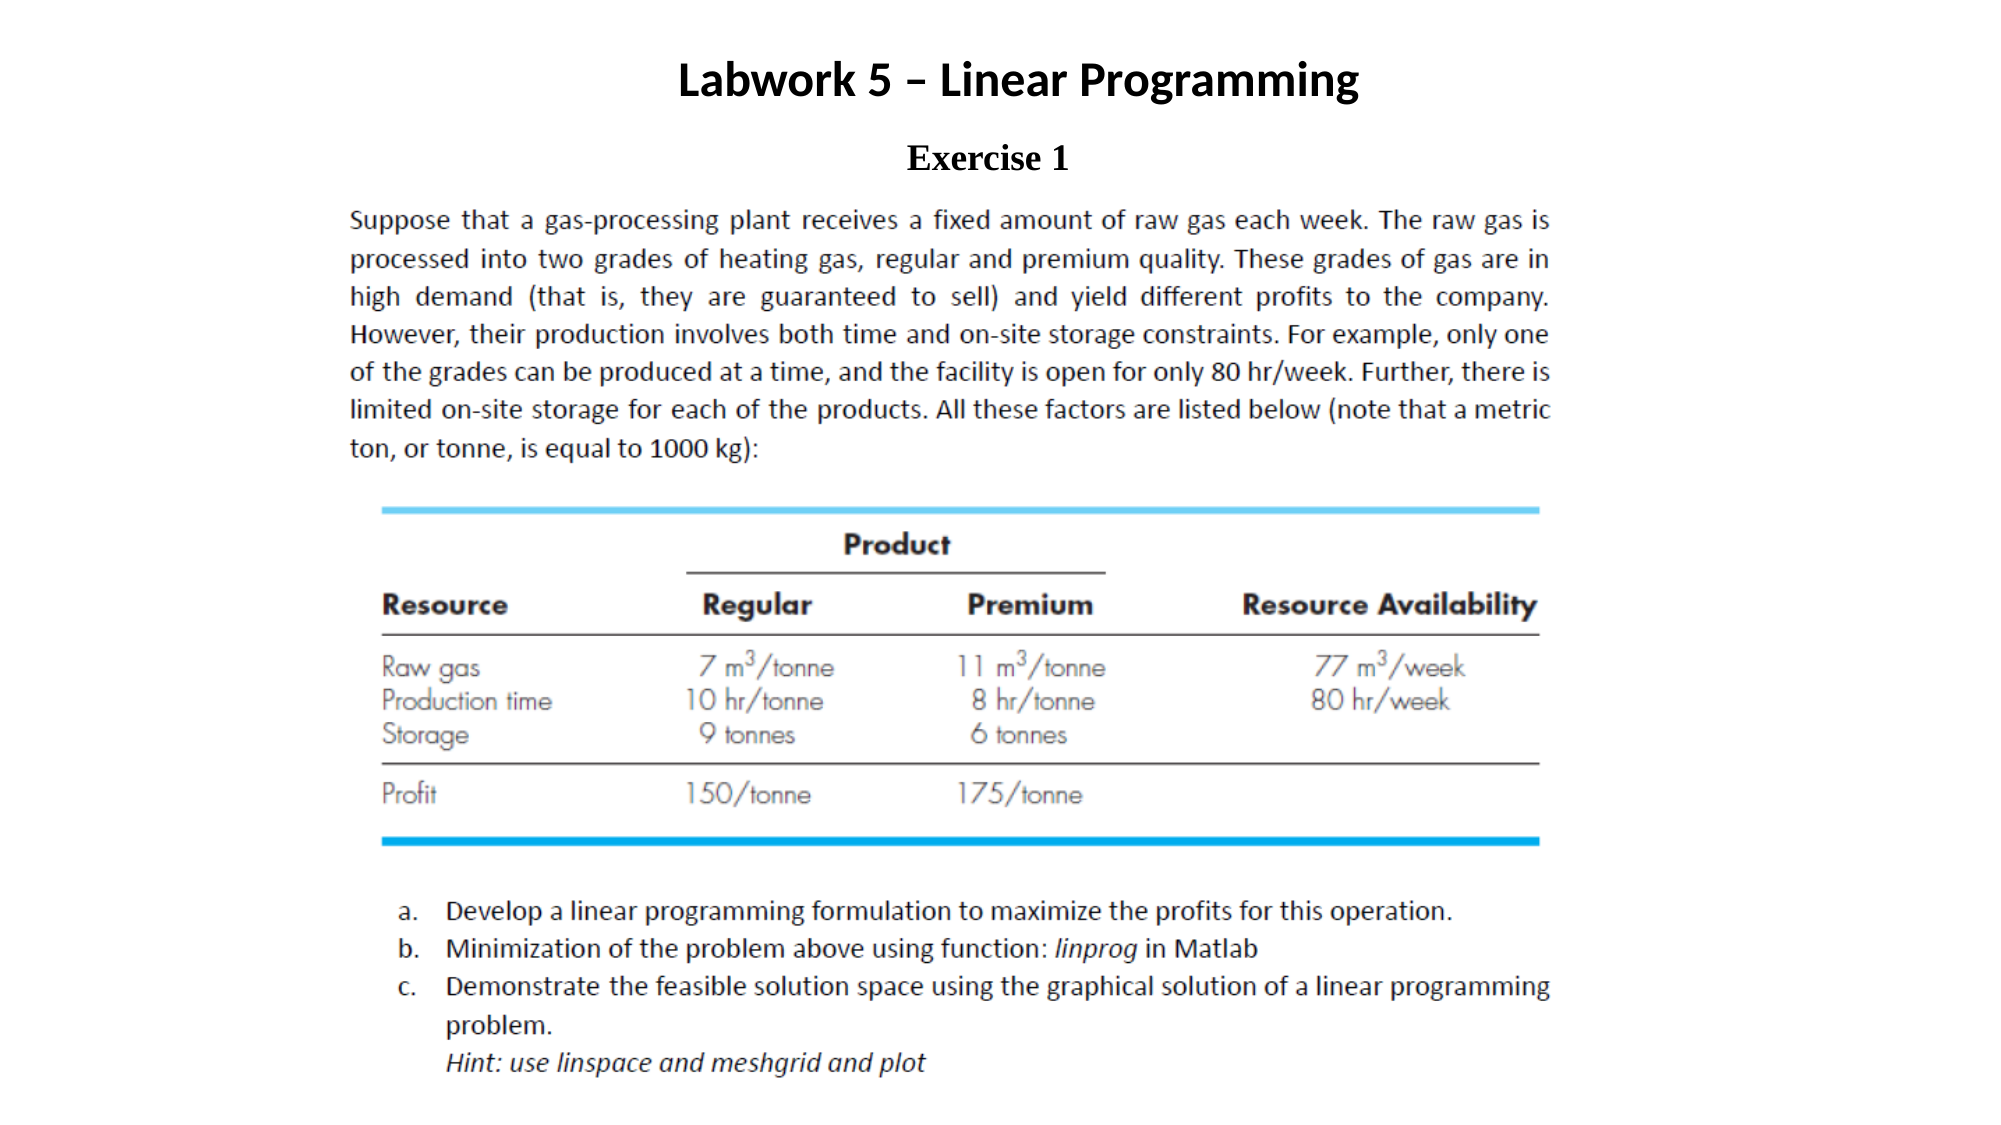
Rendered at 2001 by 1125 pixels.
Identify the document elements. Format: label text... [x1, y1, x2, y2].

text_box Labwork 5 – Linear Programming [663, 39, 1375, 114]
picture [303, 185, 1619, 1086]
text_box Exercise 1 [892, 125, 1086, 185]
